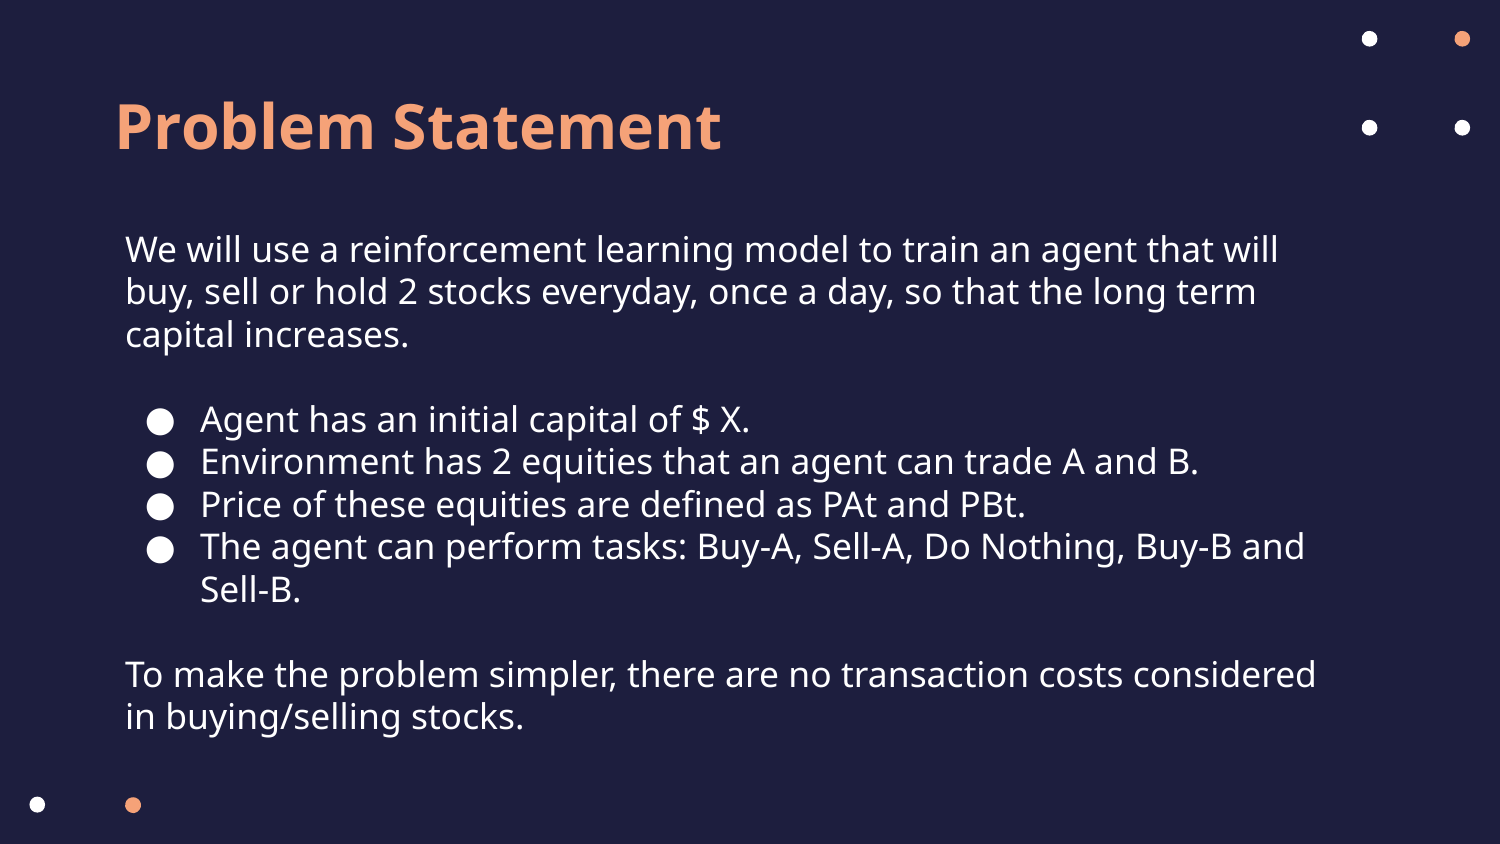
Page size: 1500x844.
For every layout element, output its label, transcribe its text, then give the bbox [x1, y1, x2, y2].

subtitle We will use a reinforcement learning model to train an agent that will buy, sell or hold 2 stocks everyday, once a day, so that the long term capital increases. Agent has an initial capital of $ X. Environment has 2 equities that an agent can trade A and B. Price of these equities are defined as PAt and PBt. The agent can perform tasks: Buy-A, Sell-A, Do Nothing, Buy-B and Sell-B. To make the problem simpler, there are no transaction costs considered in buying/selling stocks. [109, 211, 1335, 723]
title Problem Statement [99, 72, 1113, 196]
